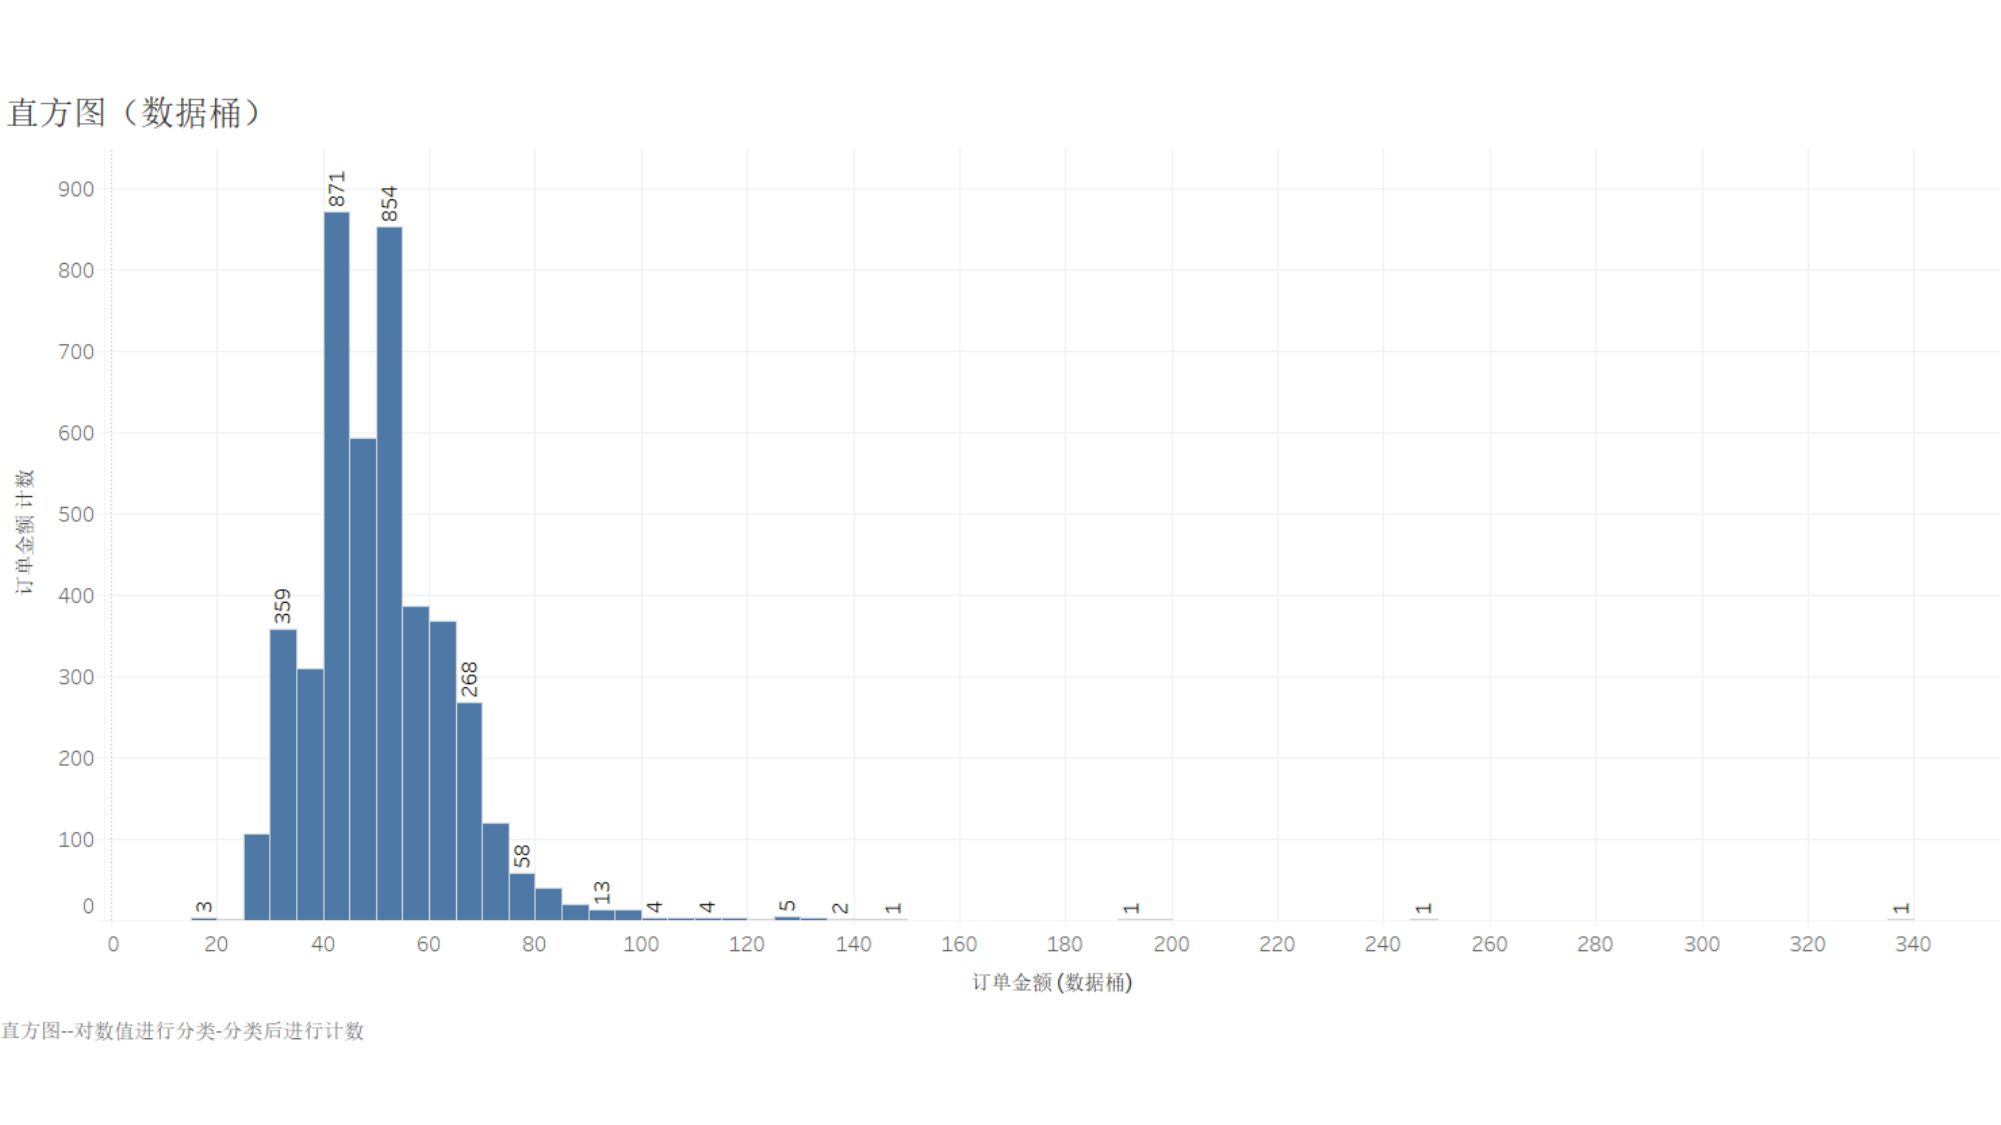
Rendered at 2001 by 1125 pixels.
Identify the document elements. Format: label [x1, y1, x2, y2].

picture [0, 80, 2000, 1045]
